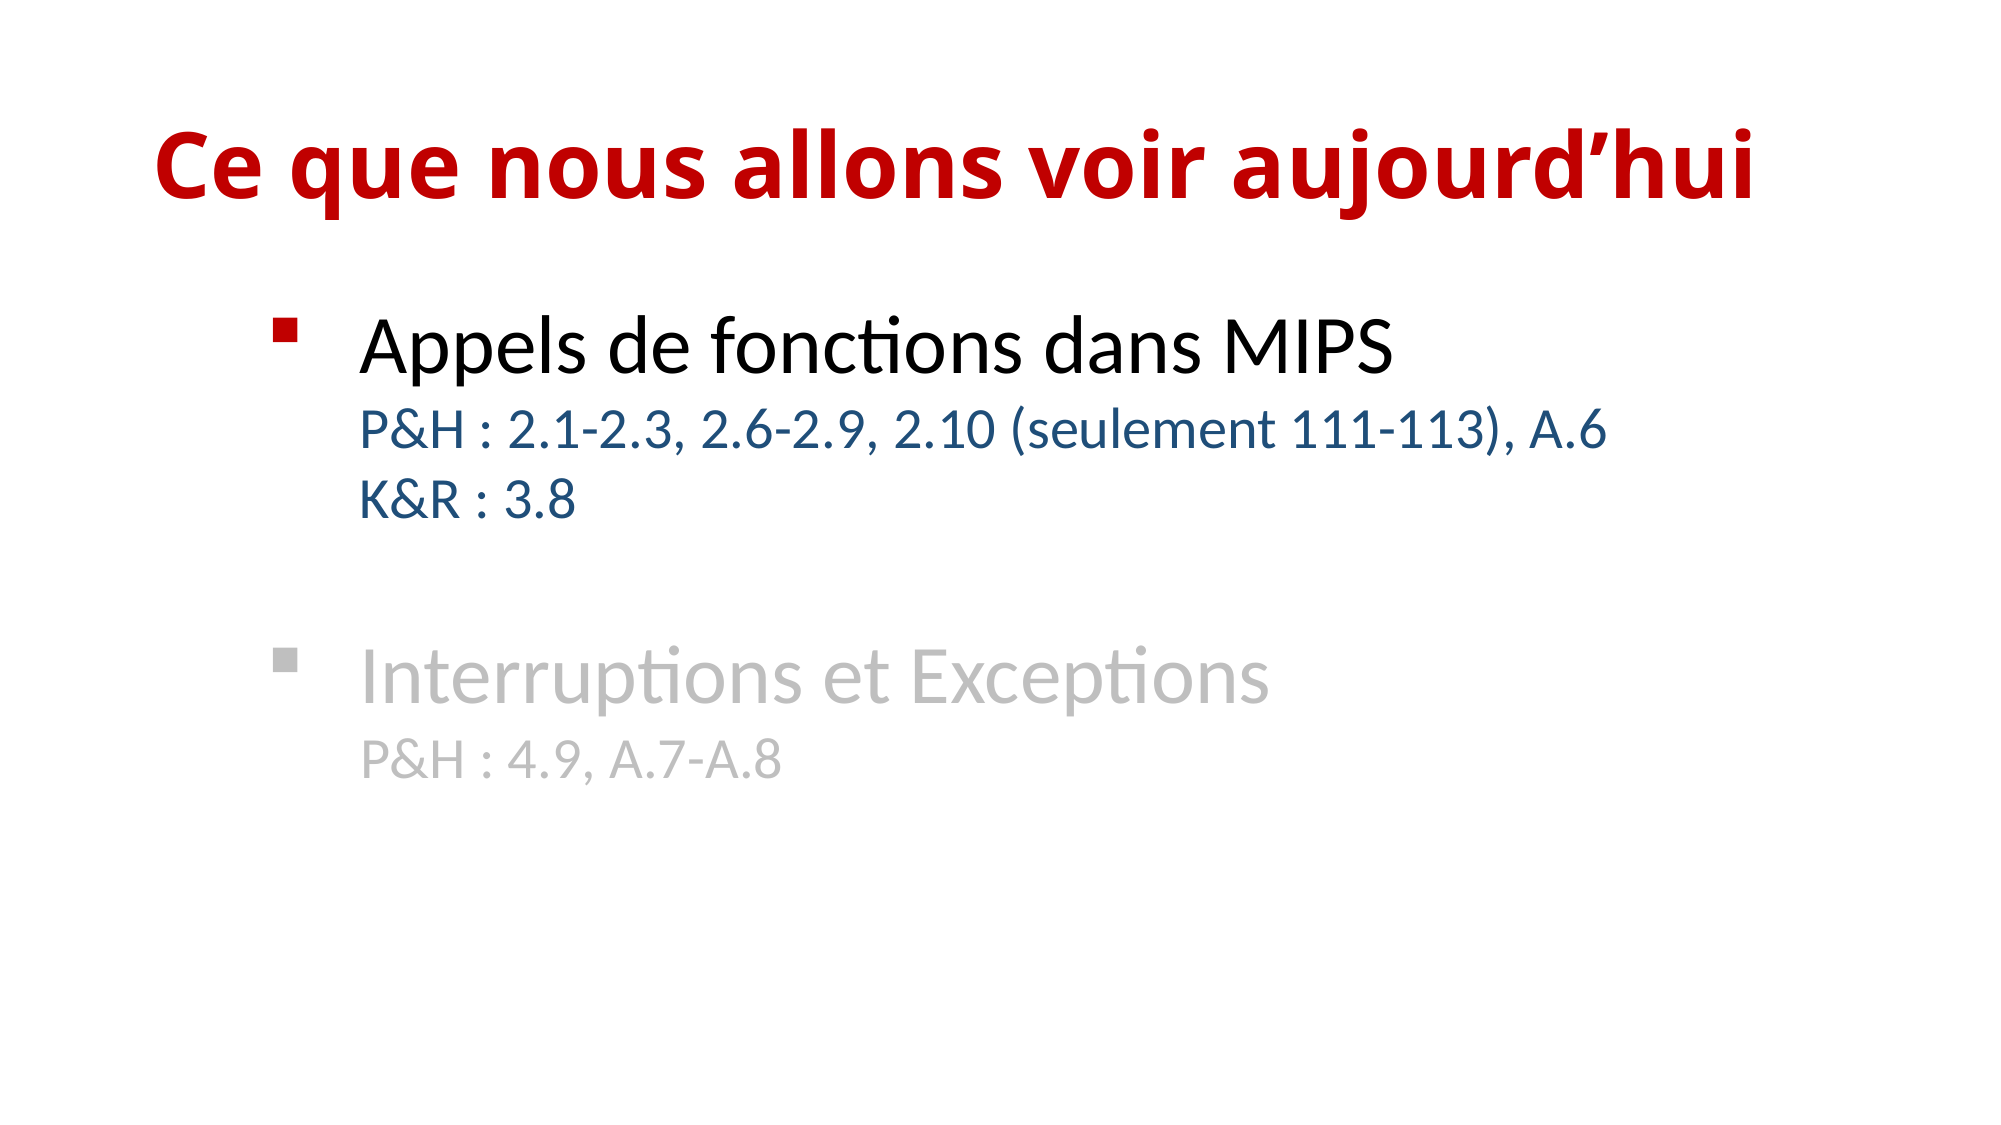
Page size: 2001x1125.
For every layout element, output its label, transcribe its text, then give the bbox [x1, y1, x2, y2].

title Ce que nous allons voir aujourd’hui [137, 59, 1863, 278]
text_box Interruptions et Exceptions P&H : 4.9, A.7-A.8 [251, 612, 1527, 798]
text_box Appels de fonctions dans MIPS P&H : 2.1-2.3, 2.6-2.9, 2.10 (seulement 111-113), A.6 K&R : 3.8 [251, 283, 1807, 538]
